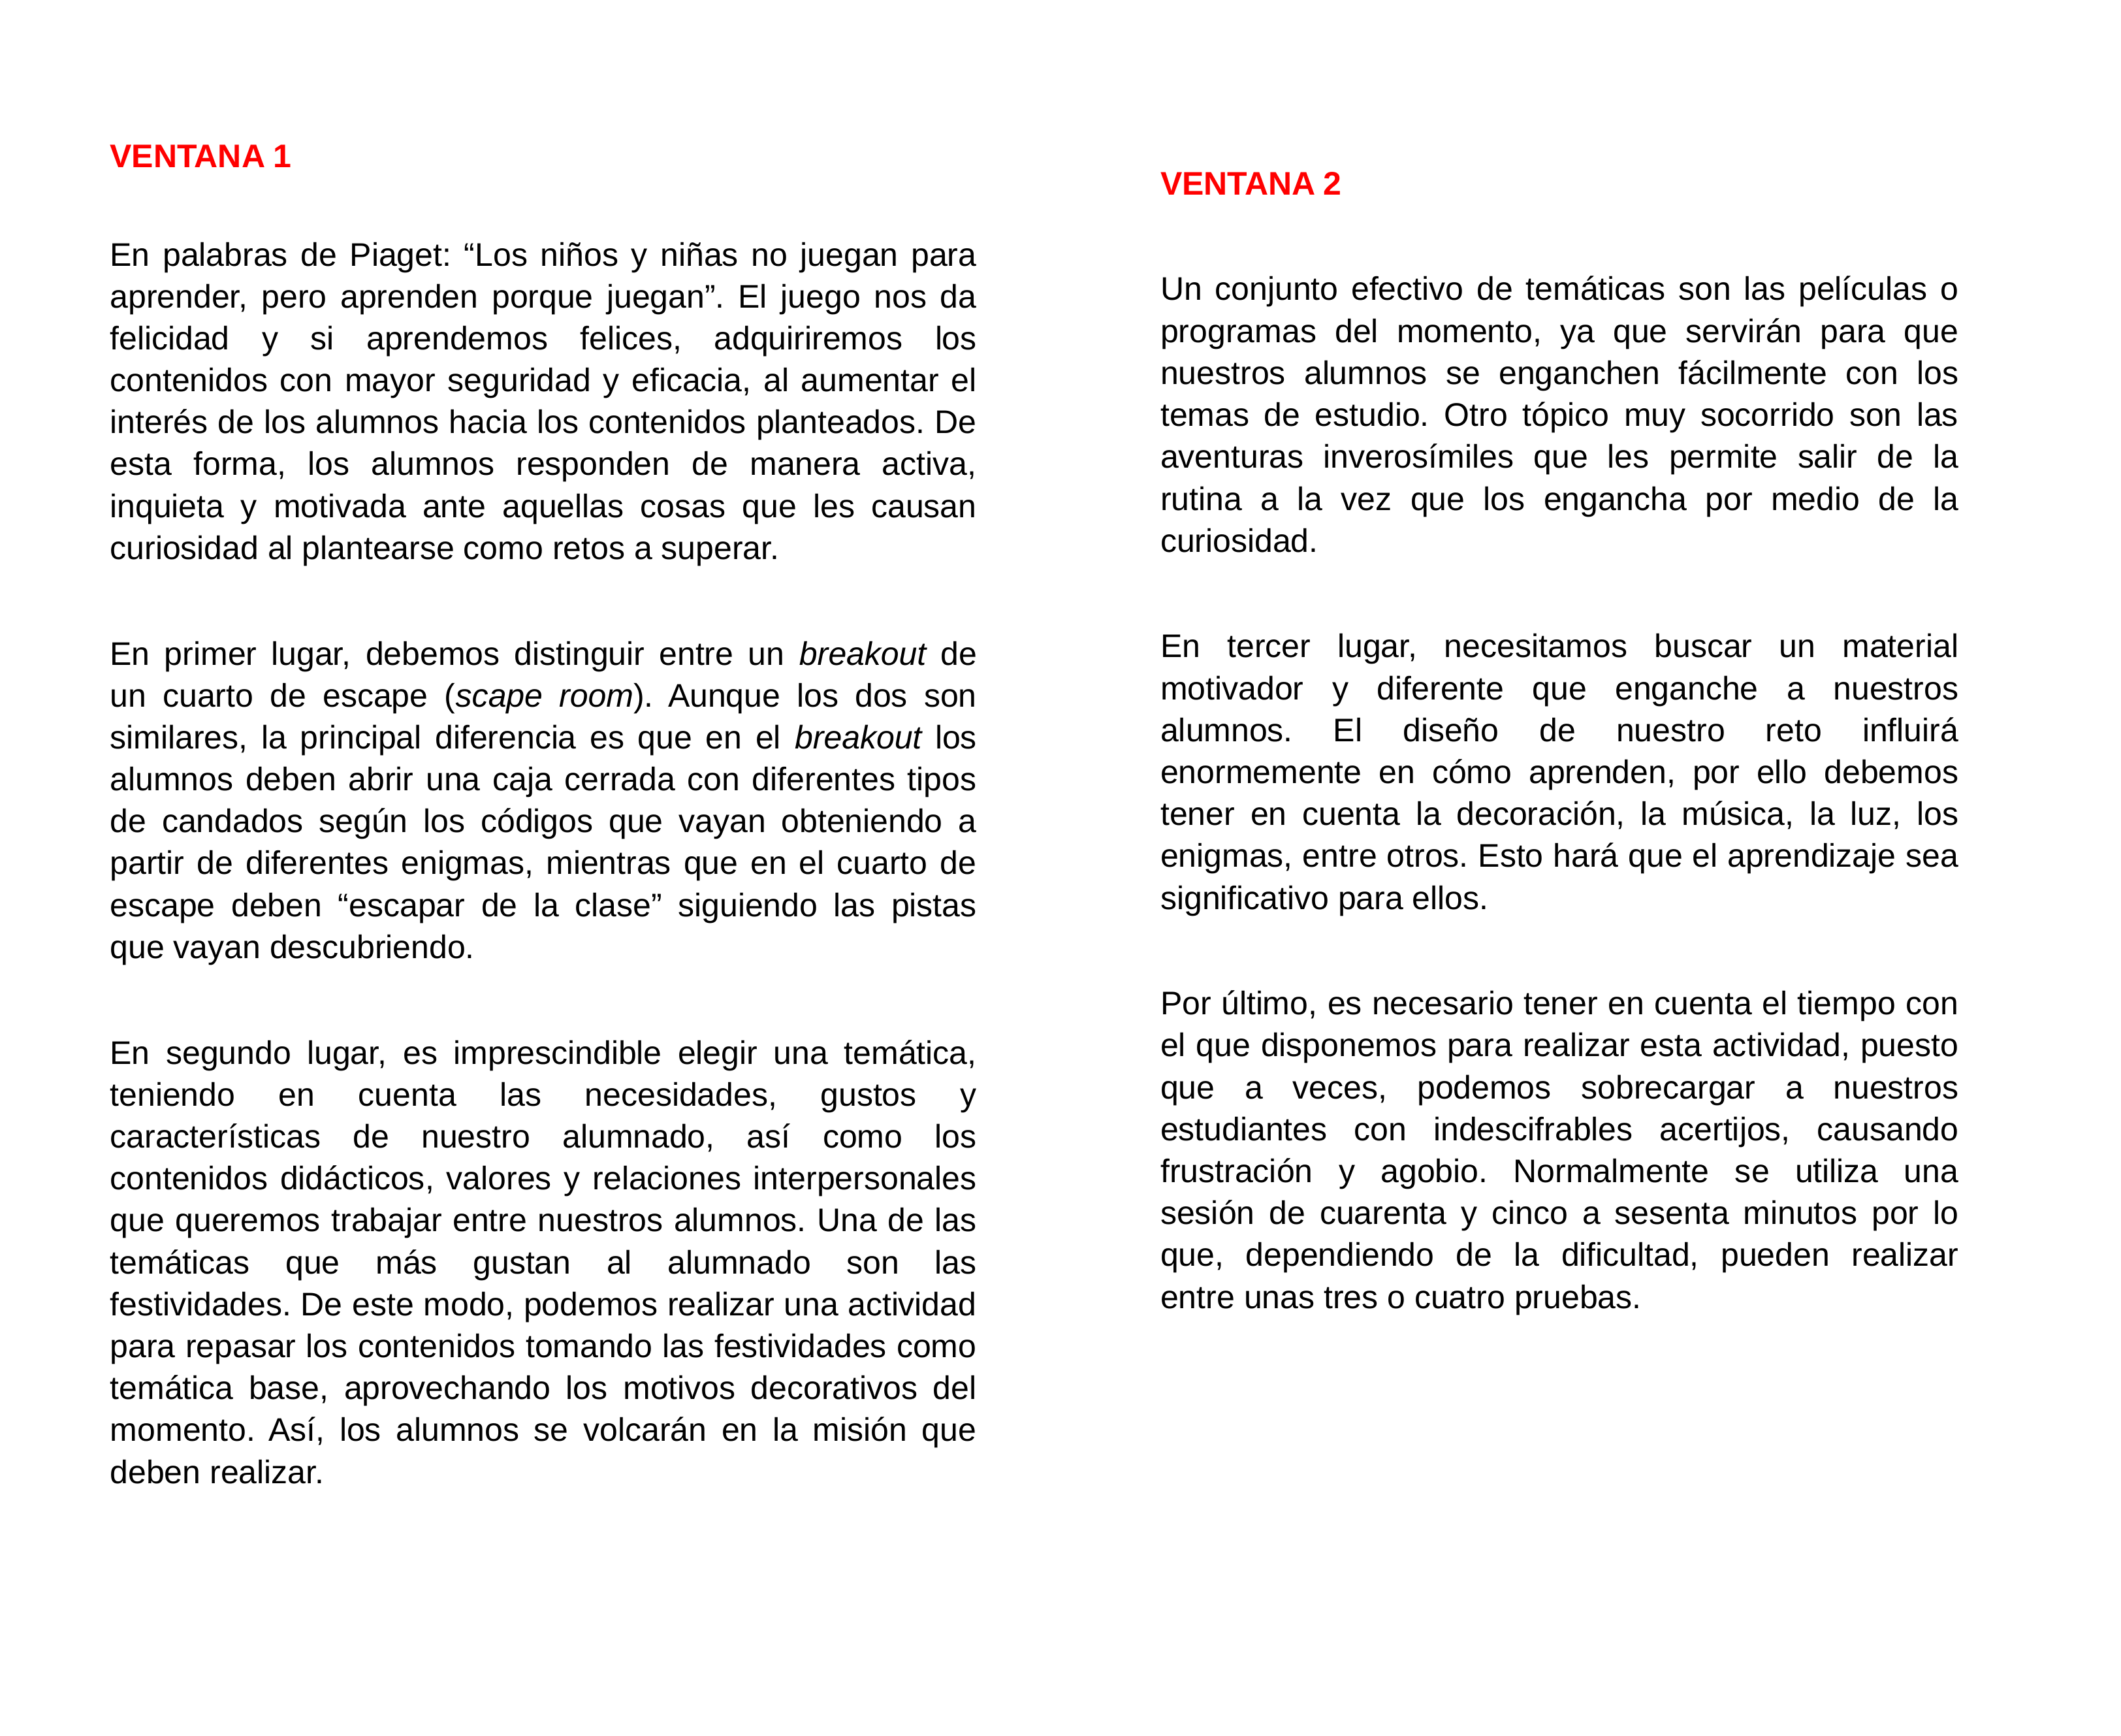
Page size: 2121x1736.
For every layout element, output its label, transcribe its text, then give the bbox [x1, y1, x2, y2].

text_box VENTANA 2 Un conjunto efectivo de temáticas son las películas o programas del momento, ya que servirán para que nuestros alumnos se enganchen fácilmente con los temas de estudio. Otro tópico muy socorrido son las aventuras inverosímiles que les permite salir de la rutina a la vez que los engancha por medio de la curiosidad. En tercer lugar, necesitamos buscar un material motivador y diferente que enganche a nuestros alumnos. El diseño de nuestro reto influirá enormemente en cómo aprenden, por ello debemos tener en cuenta la decoración, la música, la luz, los enigmas, entre otros. Esto hará que el aprendizaje sea significativo para ellos. Por último, es necesario tener en cuenta el tiempo con el que disponemos para realizar esta actividad, puesto que a veces, podemos sobrecargar a nuestros estudiantes con indescifrables acertijos, causando frustración y agobio. Normalmente se utiliza una sesión de cuarenta y cinco a sesenta minutos por lo que, dependiendo de la dificultad, pueden realizar entre unas tres o cuatro pruebas. [1151, 154, 1969, 1320]
text_box VENTANA 1 [100, 48, 2022, 261]
text_box En palabras de Piaget: “Los niños y niñas no juegan para aprender, pero aprenden porque juegan”. El juego nos da felicidad y si aprendemos felices, adquiriremos los contenidos con mayor seguridad y eficacia, al aumentar el interés de los alumnos hacia los contenidos planteados. De esta forma, los alumnos responden de manera activa, inquieta y motivada ante aquellas cosas que les causan curiosidad al plantearse como retos a superar. En primer lugar, debemos distinguir entre un breakout de un cuarto de escape (scape room). Aunque los dos son similares, la principal diferencia es que en el breakout los alumnos deben abrir una caja cerrada con diferentes tipos de candados según los códigos que vayan obteniendo a partir de diferentes enigmas, mientras que en el cuarto de escape deben “escapar de la clase” siguiendo las pistas que vayan descubriendo. En segundo lugar, es imprescindible elegir una temática, teniendo en cuenta las necesidades, gustos y características de nuestro alumnado, así como los contenidos didácticos, valores y relaciones interpersonales que queremos trabajar entre nuestros alumnos. Una de las temáticas que más gustan al alumnado son las festividades. De este modo, podemos realizar una actividad para repasar los contenidos tomando las festividades como temática base, aprovechando los motivos decorativos del momento. Así, los alumnos se volcarán en la misión que deben realizar. [100, 225, 987, 1601]
